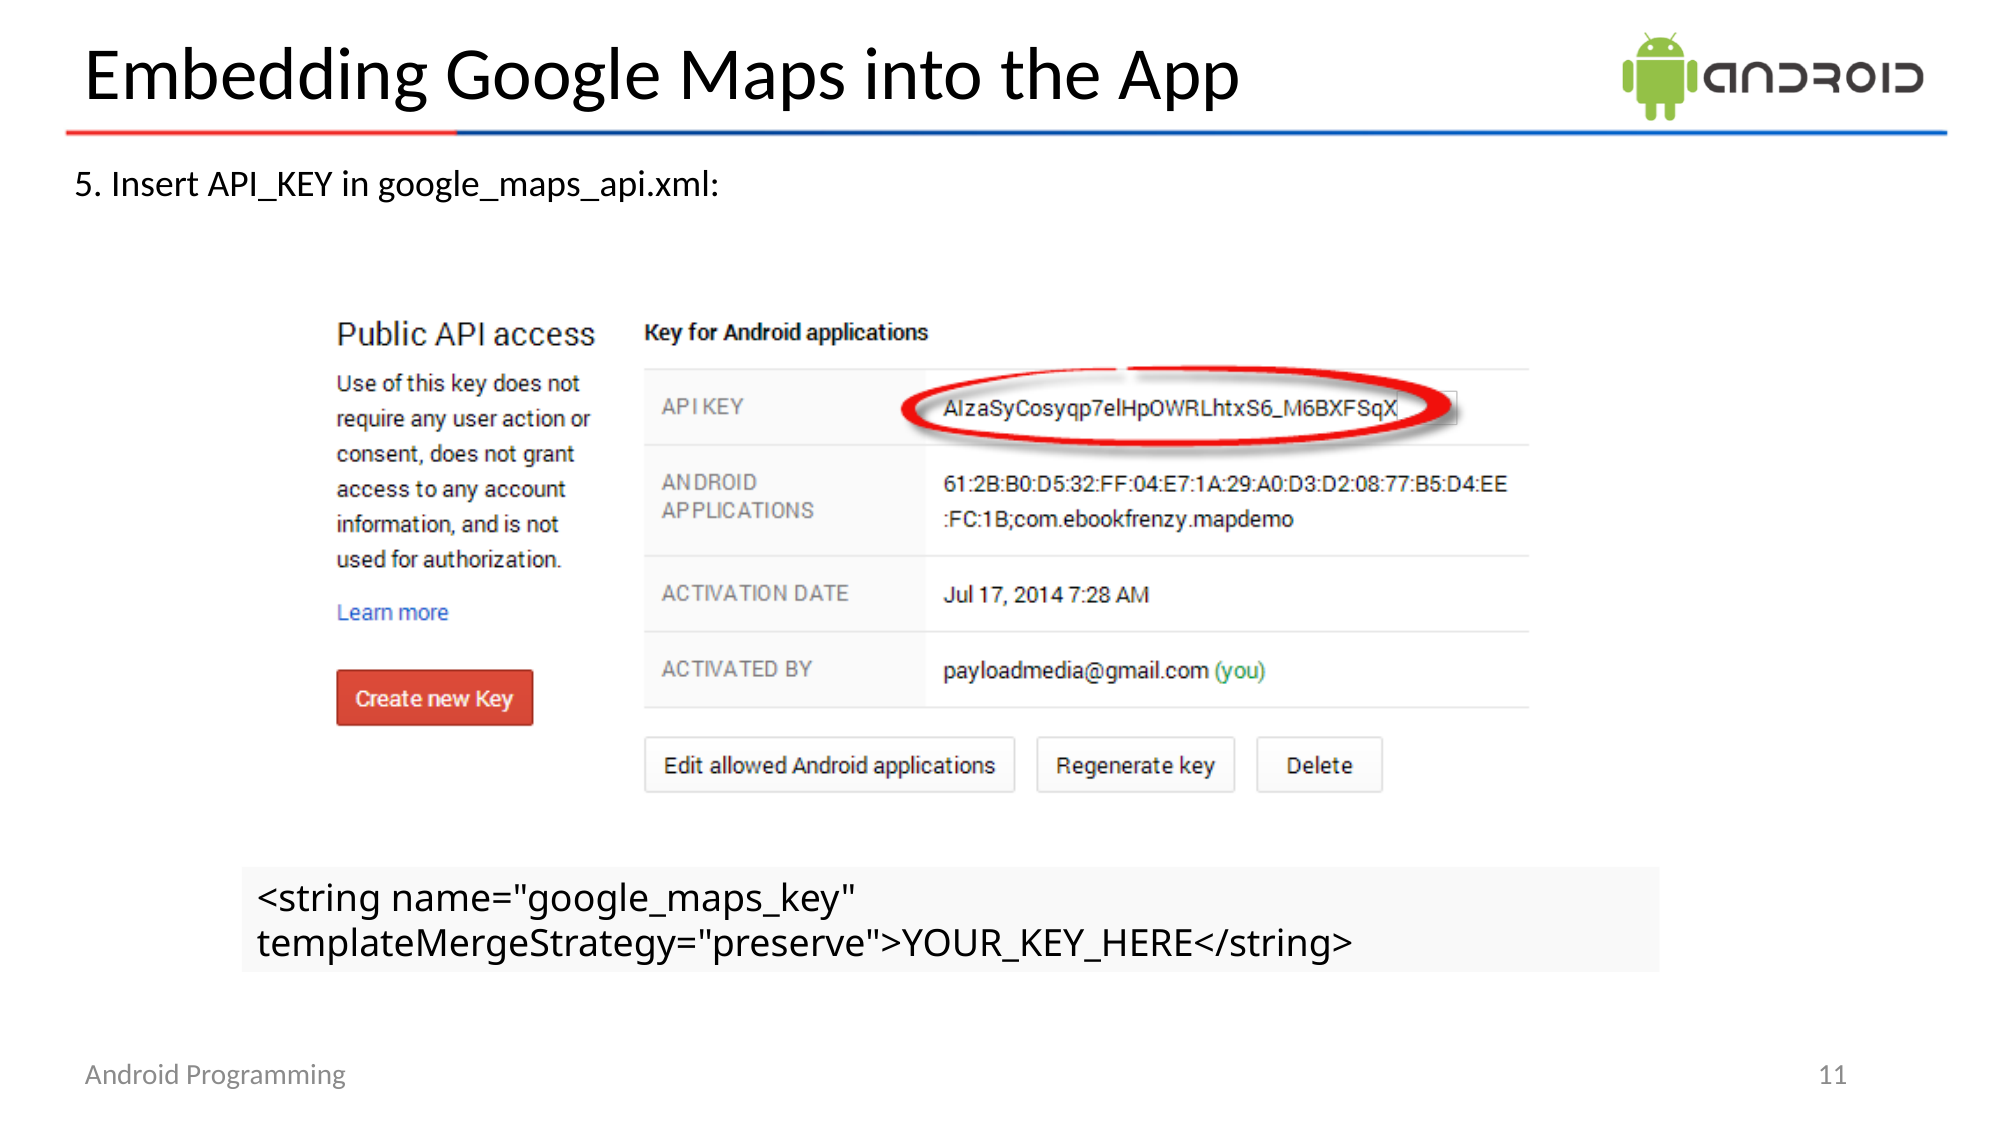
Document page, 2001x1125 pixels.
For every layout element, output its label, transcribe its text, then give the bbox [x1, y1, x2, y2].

picture [284, 300, 1547, 809]
slide_number 11 [1412, 1042, 1863, 1103]
text_box <string name="google_maps_key" templateMergeStrategy="preserve">YOUR_KEY_HERE</string> [241, 866, 1660, 972]
text_box 5. Insert API_KEY in google_maps_api.xml: [59, 156, 1681, 1046]
text_box Embedding Google Maps into the App [69, 17, 1425, 123]
footer Android Programming [69, 1046, 1412, 1103]
picture [59, 0, 1970, 177]
